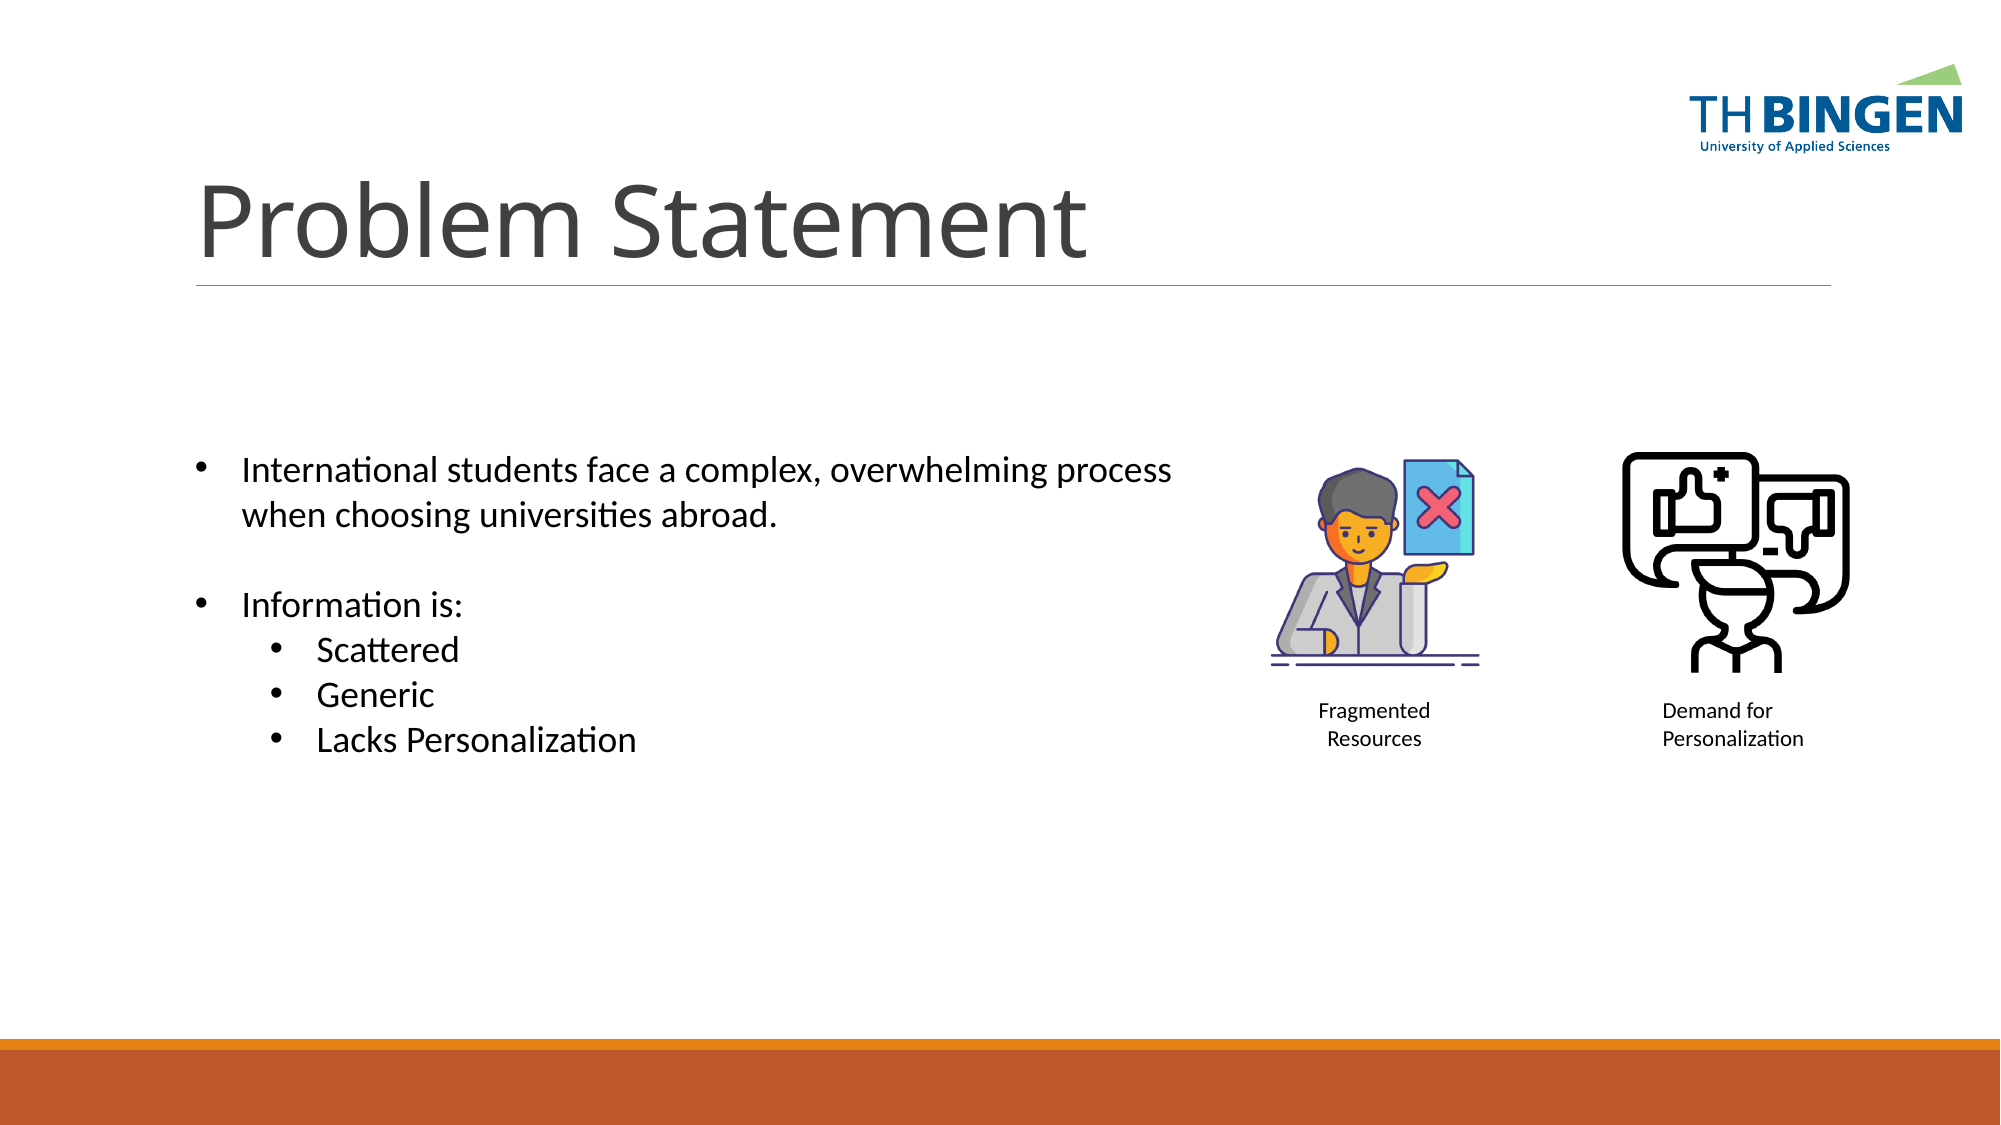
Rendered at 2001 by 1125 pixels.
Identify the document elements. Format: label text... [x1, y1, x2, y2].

text_box International students face a complex, overwhelming process when choosing universities abroad. Information is: Scattered Generic Lacks Personalization [179, 437, 1224, 812]
text_box Fragmented Resources [1274, 688, 1475, 759]
text_box Demand for Personalization [1647, 688, 1824, 759]
title Problem Statement [180, 47, 1830, 285]
picture [1263, 451, 1486, 674]
picture [1650, 0, 2000, 233]
picture [1621, 451, 1850, 674]
